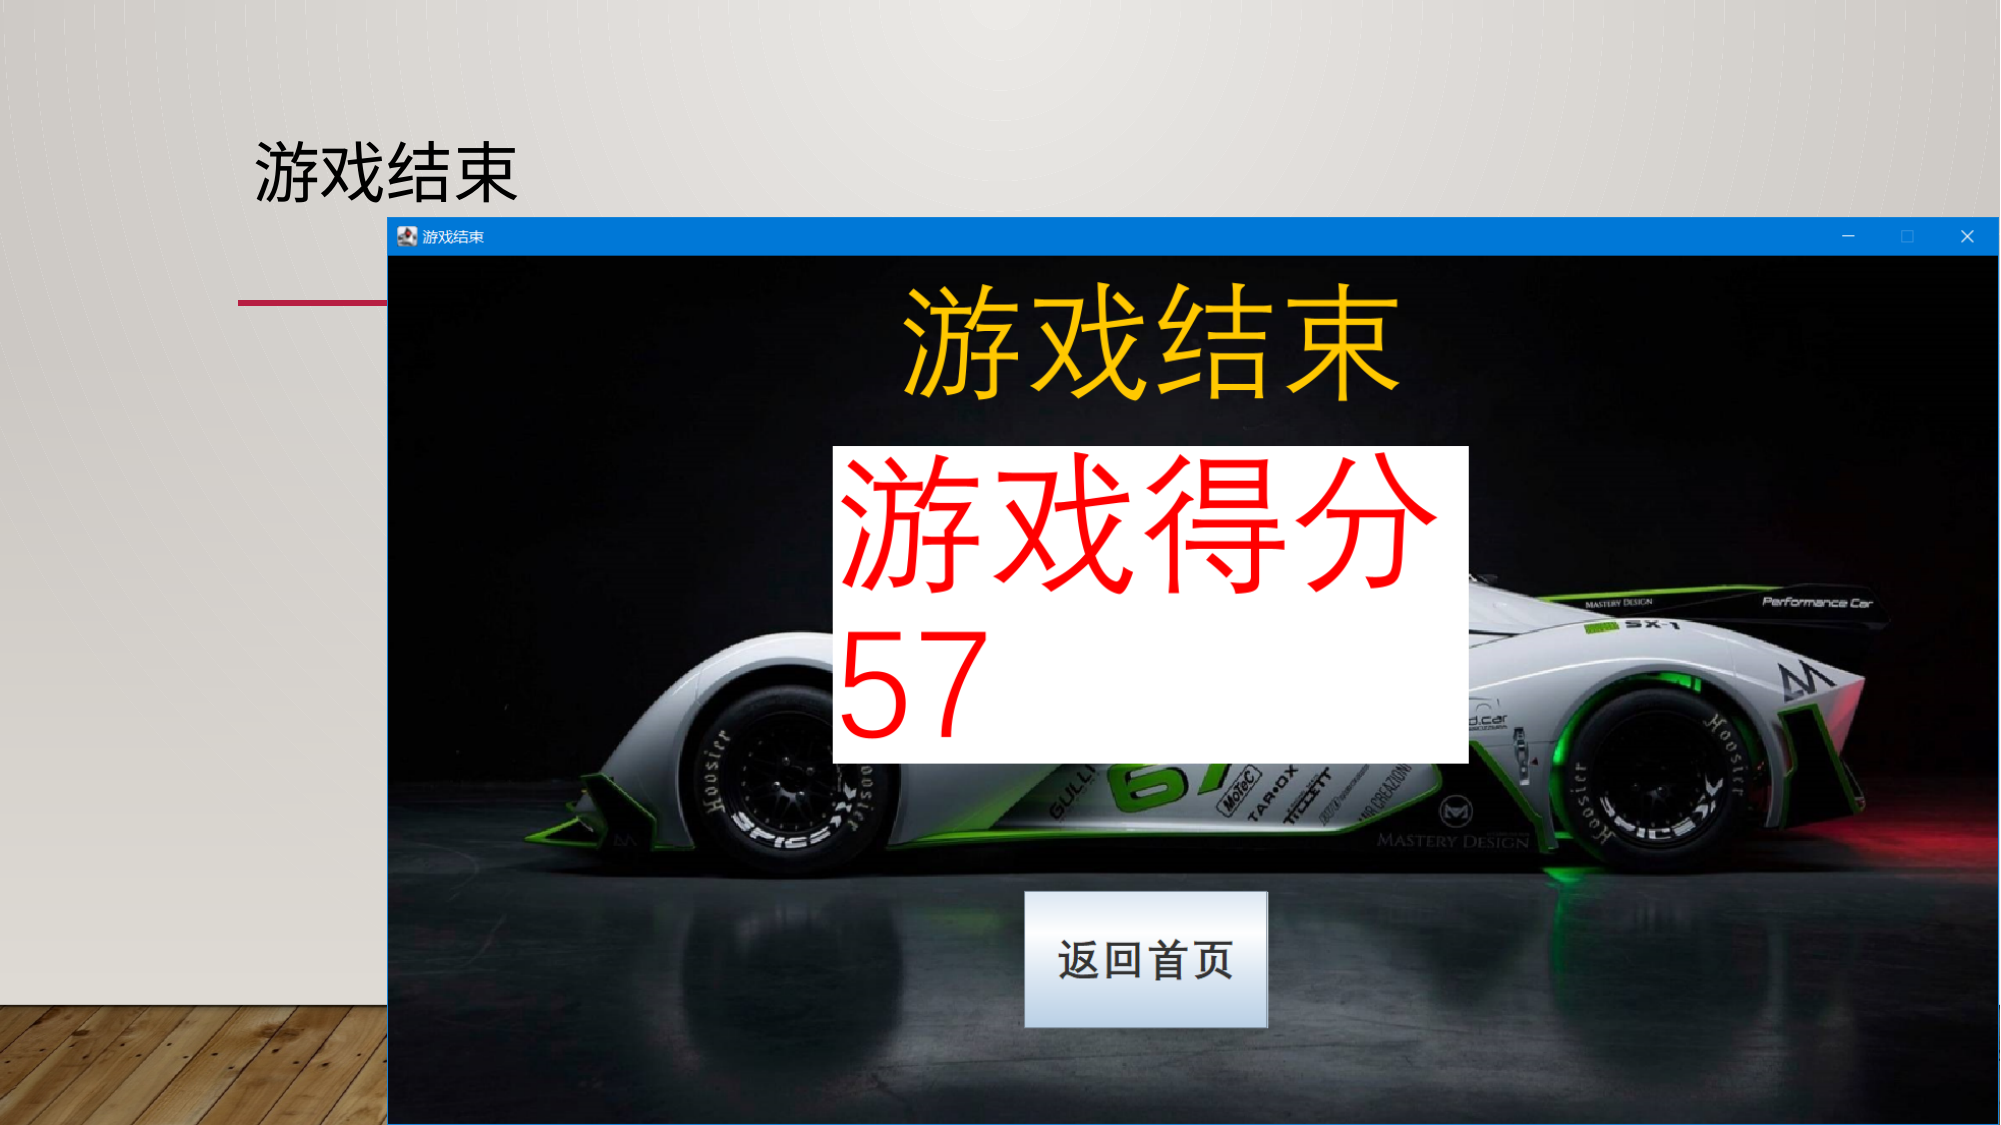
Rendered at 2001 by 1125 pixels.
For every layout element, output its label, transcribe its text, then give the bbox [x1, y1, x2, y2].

picture [0, 217, 2000, 1125]
title 游戏结束 [238, 131, 1814, 305]
